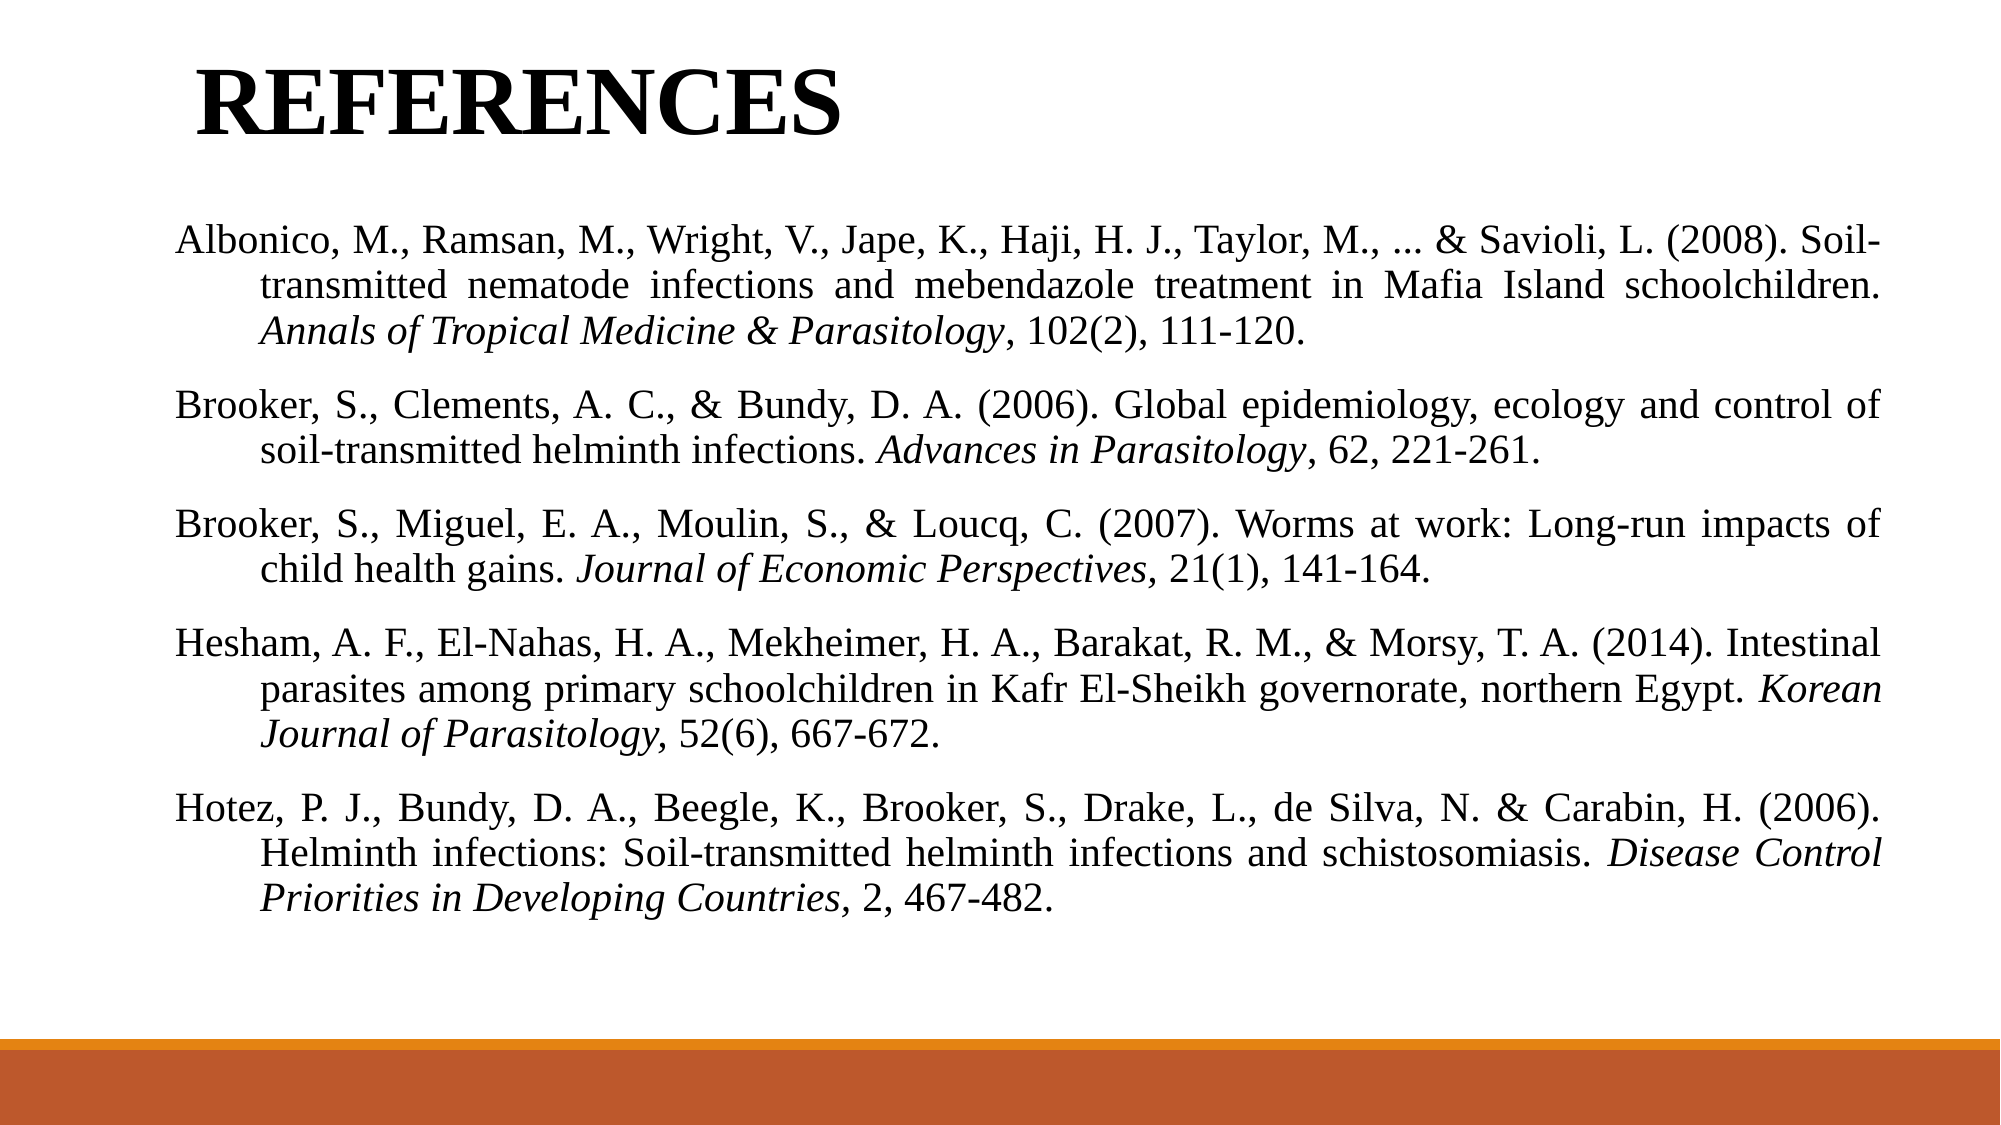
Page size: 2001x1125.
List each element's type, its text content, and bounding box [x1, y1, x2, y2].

title REFERENCES [180, 47, 1830, 163]
list Albonico, M., Ramsan, M., Wright, V., Jape, K., Haji, H. J., Taylor, M., ... & Savioli, L. (2008). Soil-transmitted nematode infections and mebendazole treatment in Mafia Island schoolchildren. Annals of Tropical Medicine & Parasitology, 102(2), 111-120. Brooker, S., Clements, A. C., & Bundy, D. A. (2006). Global epidemiology, ecology and control of soil-transmitted helminth infections. Advances in Parasitology, 62, 221-261. Brooker, S., Miguel, E. A., Moulin, S., & Loucq, C. (2007). Worms at work: Long-run impacts of child health gains. Journal of Economic Perspectives, 21(1), 141-164. Hesham, A. F., El-Nahas, H. A., Mekheimer, H. A., Barakat, R. M., & Morsy, T. A. (2014). Intestinal parasites among primary schoolchildren in Kafr El-Sheikh governorate, northern Egypt. Korean Journal of Parasitology, 52(6), 667-672. Hotez, P. J., Bundy, D. A., Beegle, K., Brooker, S., Drake, L., de Silva, N. & Carabin, H. (2006). Helminth infections: Soil-transmitted helminth infections and schistosomiasis. Disease Control Priorities in Developing Countries, 2, 467-482. [174, 210, 1883, 1015]
